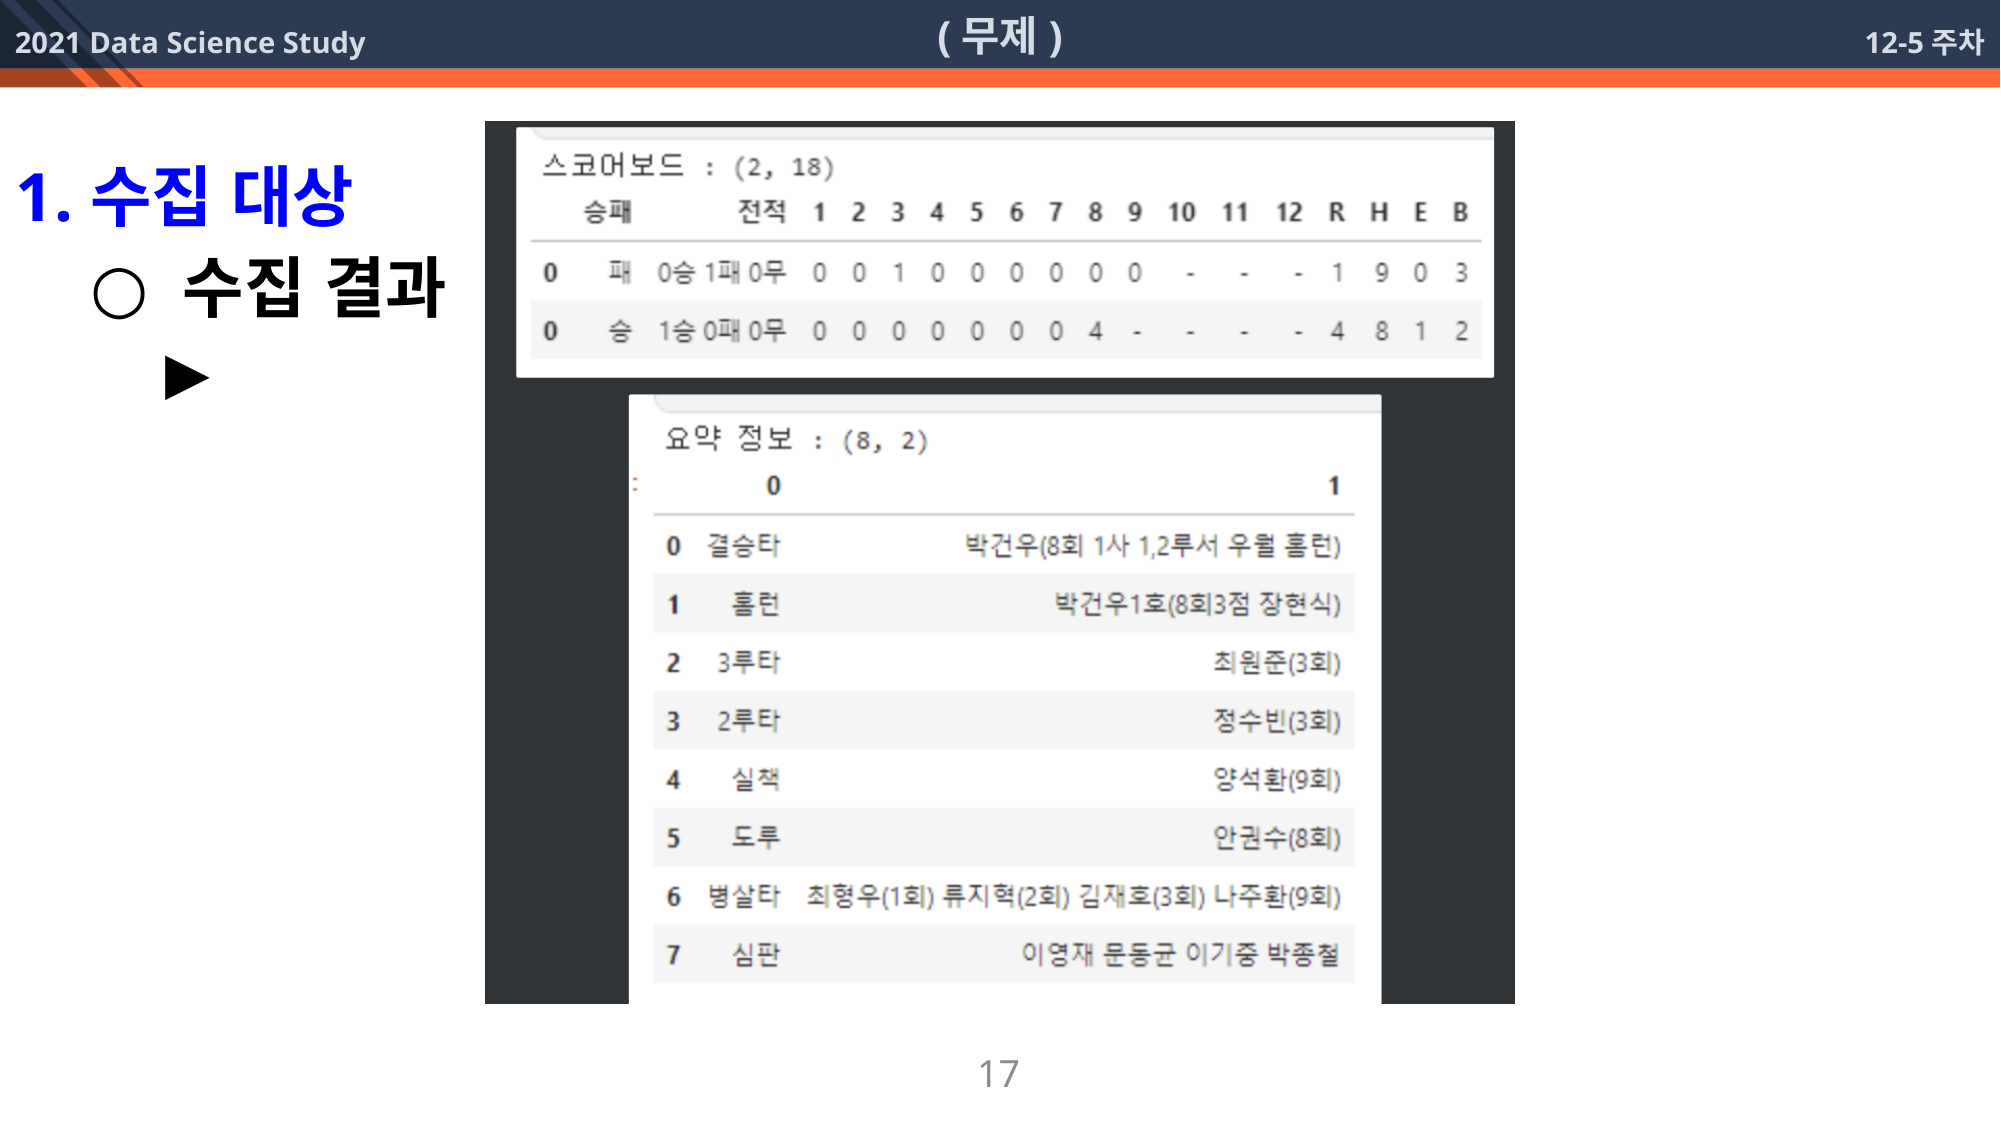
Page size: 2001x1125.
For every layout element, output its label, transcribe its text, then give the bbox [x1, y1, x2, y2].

picture [485, 121, 1515, 1004]
slide_number 17 [134, 1042, 1863, 1103]
list 수집 대상 수집 결과 [0, 156, 2000, 1014]
